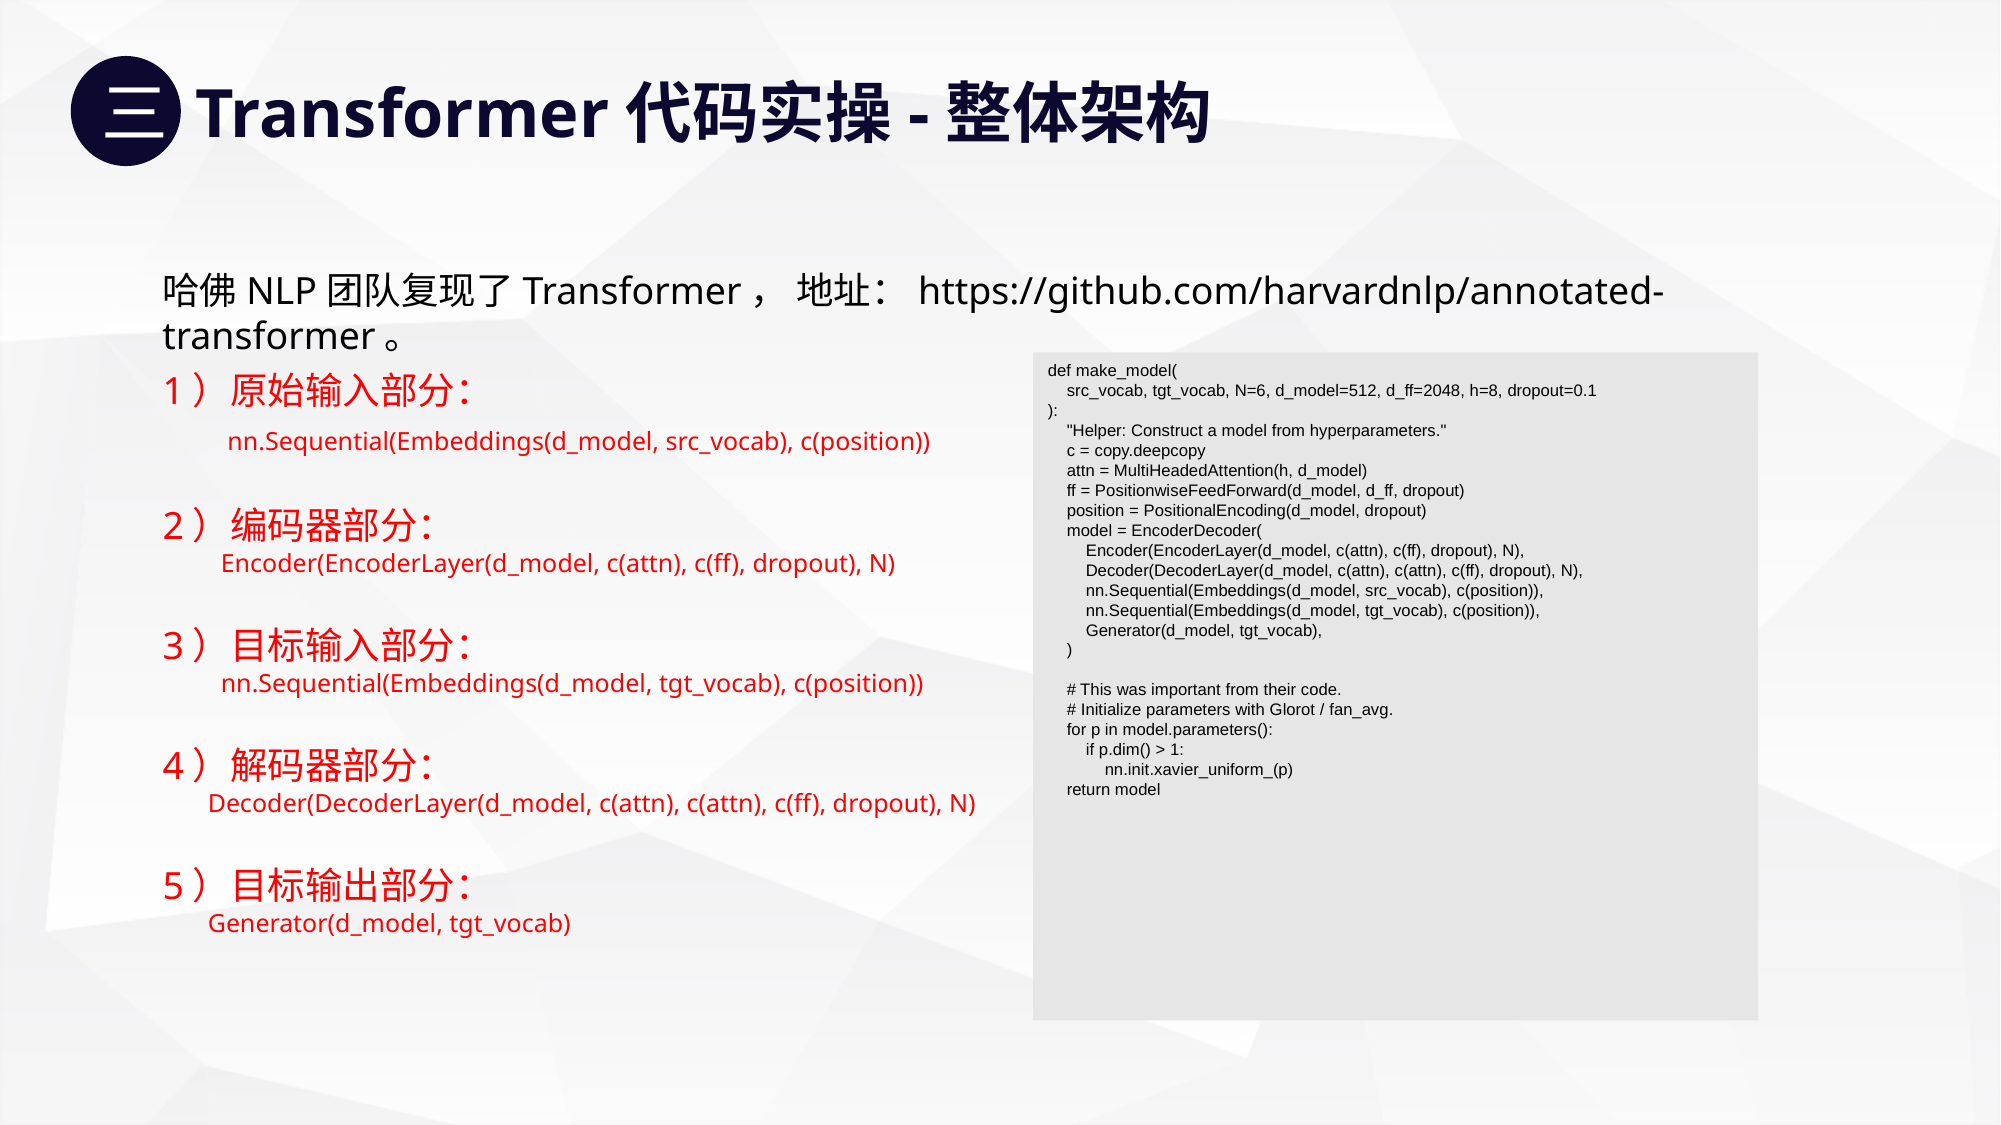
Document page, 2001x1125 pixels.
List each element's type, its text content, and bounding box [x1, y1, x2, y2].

picture [0, 0, 2001, 1125]
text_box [70, 56, 1240, 167]
text_box def make_model( src_vocab, tgt_vocab, N=6, d_model=512, d_ff=2048, h=8, dropout=0.1 ): "Helper: Construct a model from hyperparameters." c = copy.deepcopy attn = MultiHeadedAttention(h, d_model) ff = PositionwiseFeedForward(d_model, d_ff, dropout) position = PositionalEncoding(d_model, dropout) model = EncoderDecoder( Encoder(EncoderLayer(d_model, c(attn), c(ff), dropout), N), Decoder(DecoderLayer(d_model, c(attn), c(attn), c(ff), dropout), N), nn.Sequential(Embeddings(d_model, src_vocab), c(position)), nn.Sequential(Embeddings(d_model, tgt_vocab), c(position)), Generator(d_model, tgt_vocab), ) # This was important from their code. # Initialize parameters with Glorot / fan_avg. for p in model.parameters(): if p.dim() > 1: nn.init.xavier_uniform_(p) return model [1033, 352, 1759, 1021]
text_box 哈佛NLP团队复现了Transformer， 地址：https://github.com/harvardnlp/annotated-transformer。 [147, 259, 1794, 364]
text_box 1）原始输入部分： nn.Sequential(Embeddings(d_model, src_vocab), c(position)) 2）编码器部分： Encoder(EncoderLayer(d_model, c(attn), c(ff), dropout), N) 3）目标输入部分： nn.Sequential(Embeddings(d_model, tgt_vocab), c(position)) 4）解码器部分： Decoder(DecoderLayer(d_model, c(attn), c(attn), c(ff), dropout), N) 5）目标输出部分： Generator(d_model, tgt_vocab) [147, 360, 1000, 1021]
